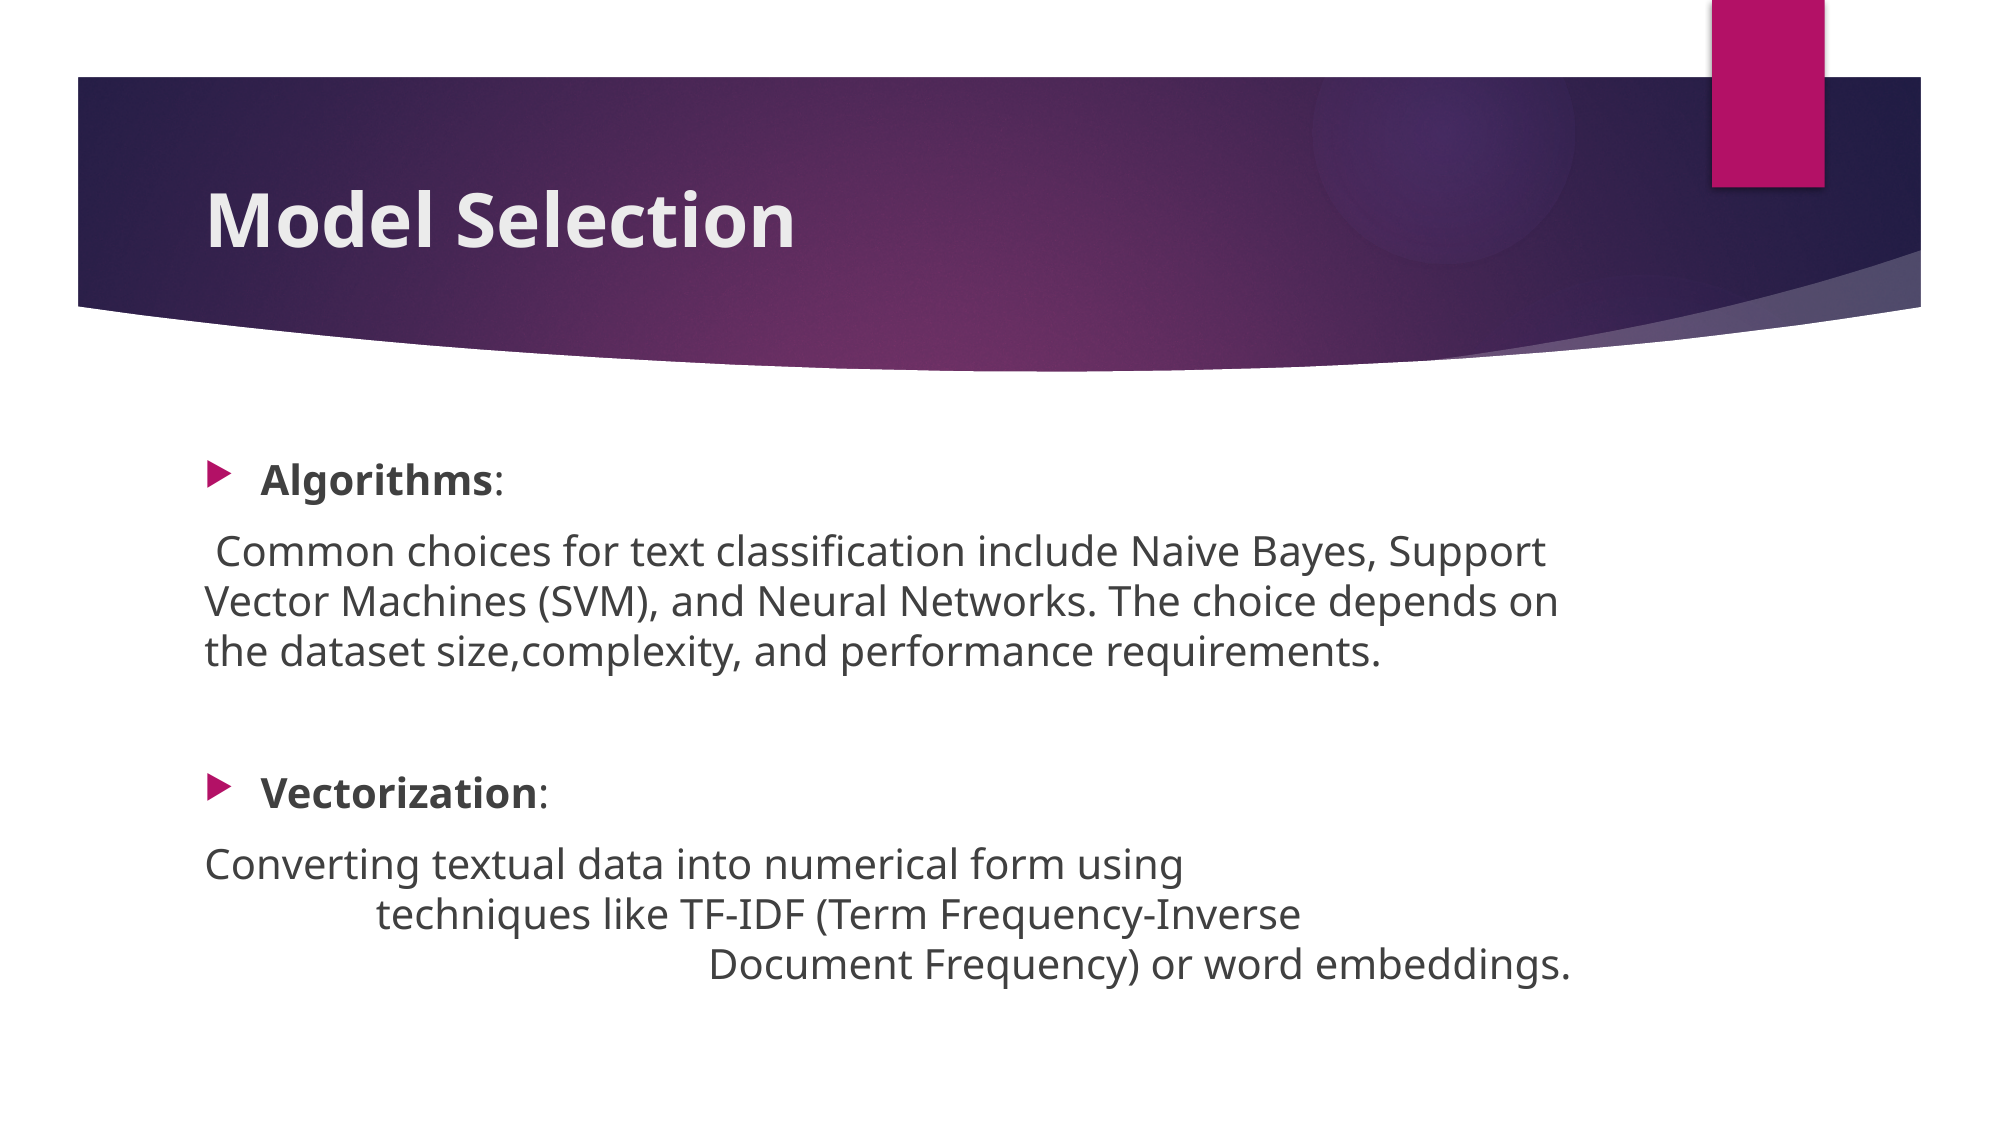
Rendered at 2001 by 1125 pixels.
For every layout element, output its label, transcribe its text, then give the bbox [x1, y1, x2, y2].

title Model Selection [189, 159, 1627, 276]
list Algorithms: Common choices for text classification include Naive Bayes, Support Vector Machines (SVM), and Neural Networks. The choice depends on the dataset size,complexity, and performance requirements. Vectorization: Converting textual data into numerical form using techniques like TF-IDF (Term Frequency-Inverse Document Frequency) or word embeddings. [189, 446, 1638, 1007]
